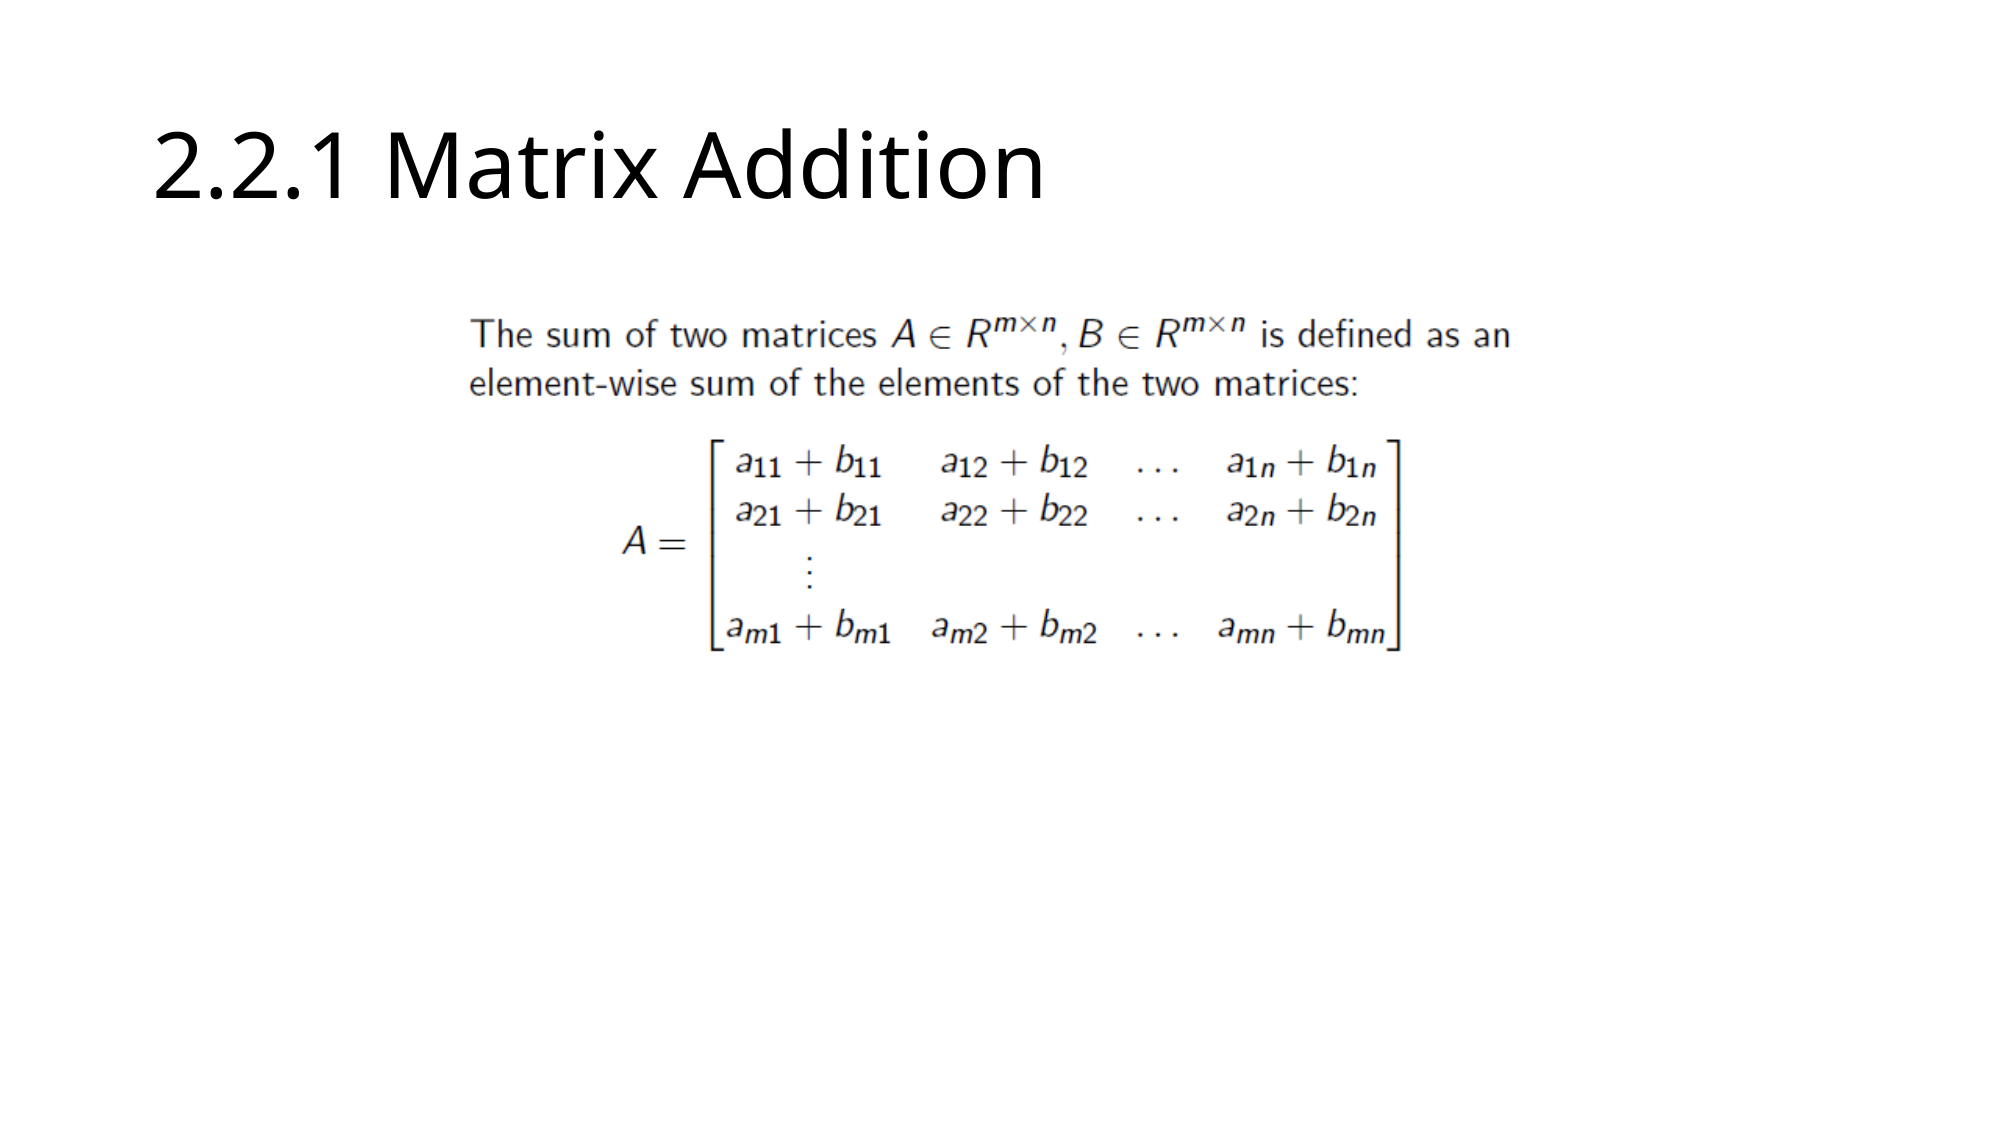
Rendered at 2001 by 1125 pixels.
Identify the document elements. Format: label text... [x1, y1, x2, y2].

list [434, 277, 1532, 739]
title 2.2.1 Matrix Addition [137, 59, 1863, 278]
